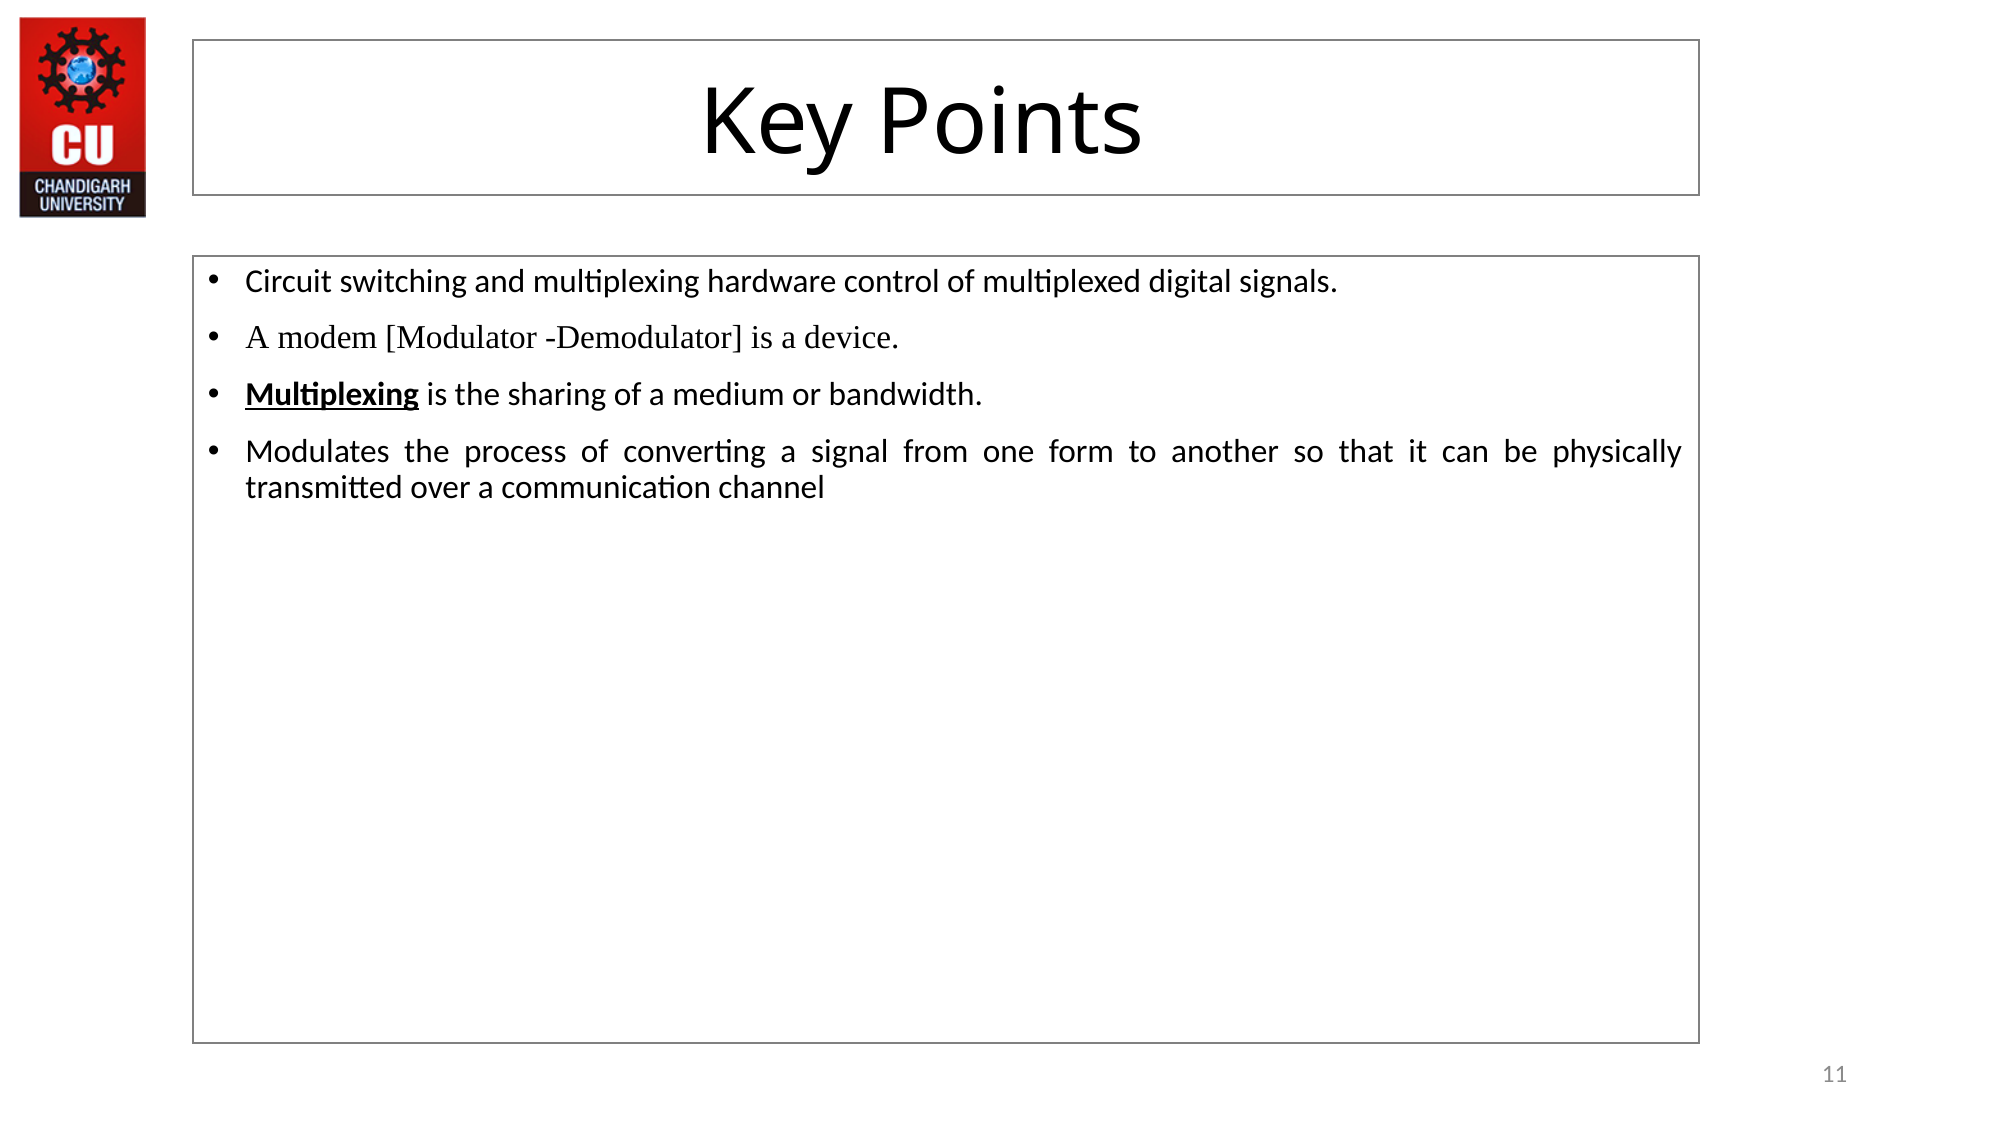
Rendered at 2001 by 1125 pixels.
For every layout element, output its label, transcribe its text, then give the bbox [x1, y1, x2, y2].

picture [19, 17, 146, 218]
text_box [192, 39, 1700, 196]
slide_number 11 [1412, 1042, 1863, 1103]
text_box [192, 255, 1700, 1044]
